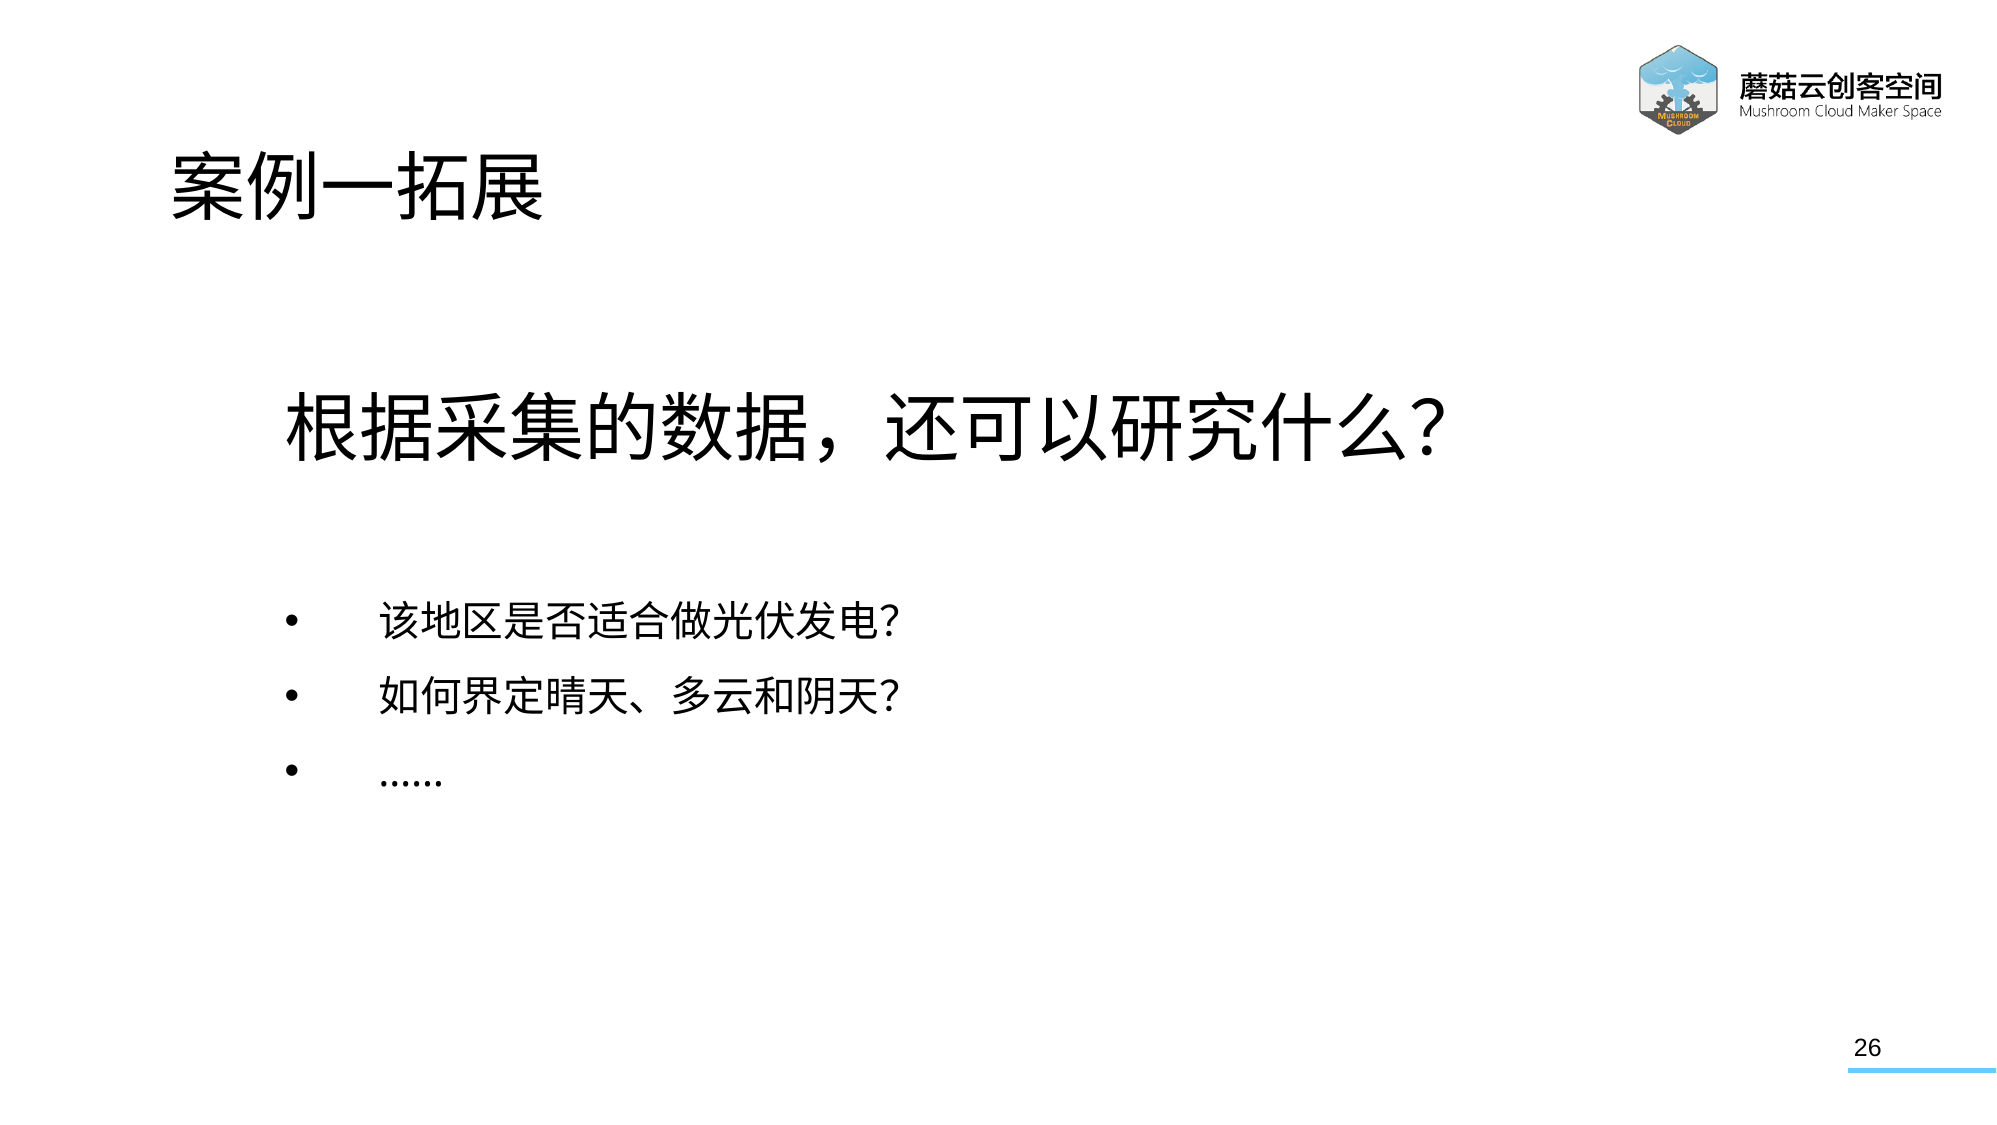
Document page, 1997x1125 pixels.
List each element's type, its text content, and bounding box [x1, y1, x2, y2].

text_box 该地区是否适合做光伏发电？ 如何界定晴天、多云和阴天？ …… [269, 562, 1664, 803]
text_box 案例一拓展 [155, 132, 1761, 238]
picture [1633, 42, 1948, 139]
slide_number 26 [1430, 1024, 1897, 1103]
text_box 根据采集的数据，还可以研究什么？ [269, 373, 1664, 479]
